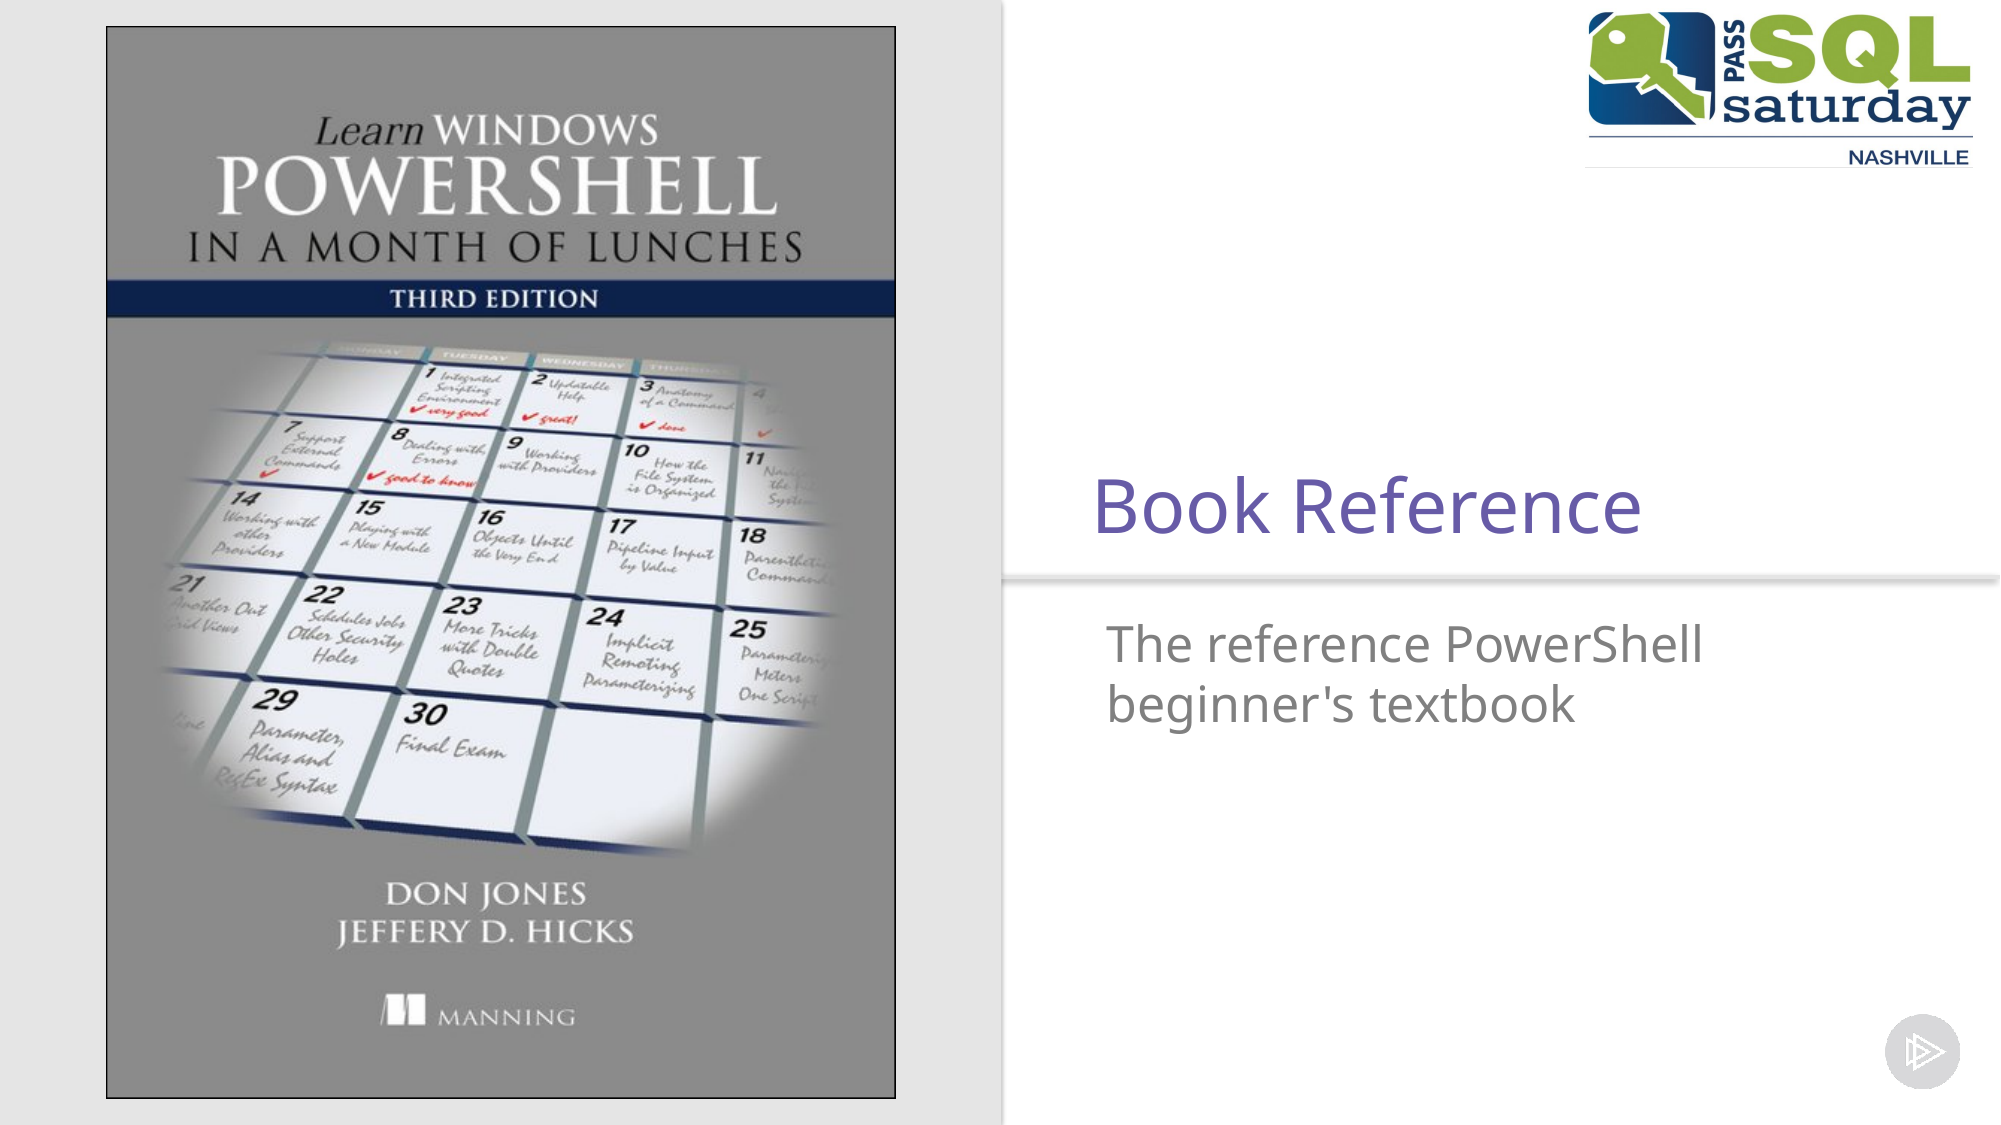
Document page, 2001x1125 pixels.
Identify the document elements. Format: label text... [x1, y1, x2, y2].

title Book Reference [1091, 465, 1948, 564]
picture [105, 25, 896, 1099]
text_box The reference PowerShell beginner's textbook [1091, 605, 1929, 740]
text_box [0, 0, 1003, 1125]
picture [1584, 8, 1973, 169]
